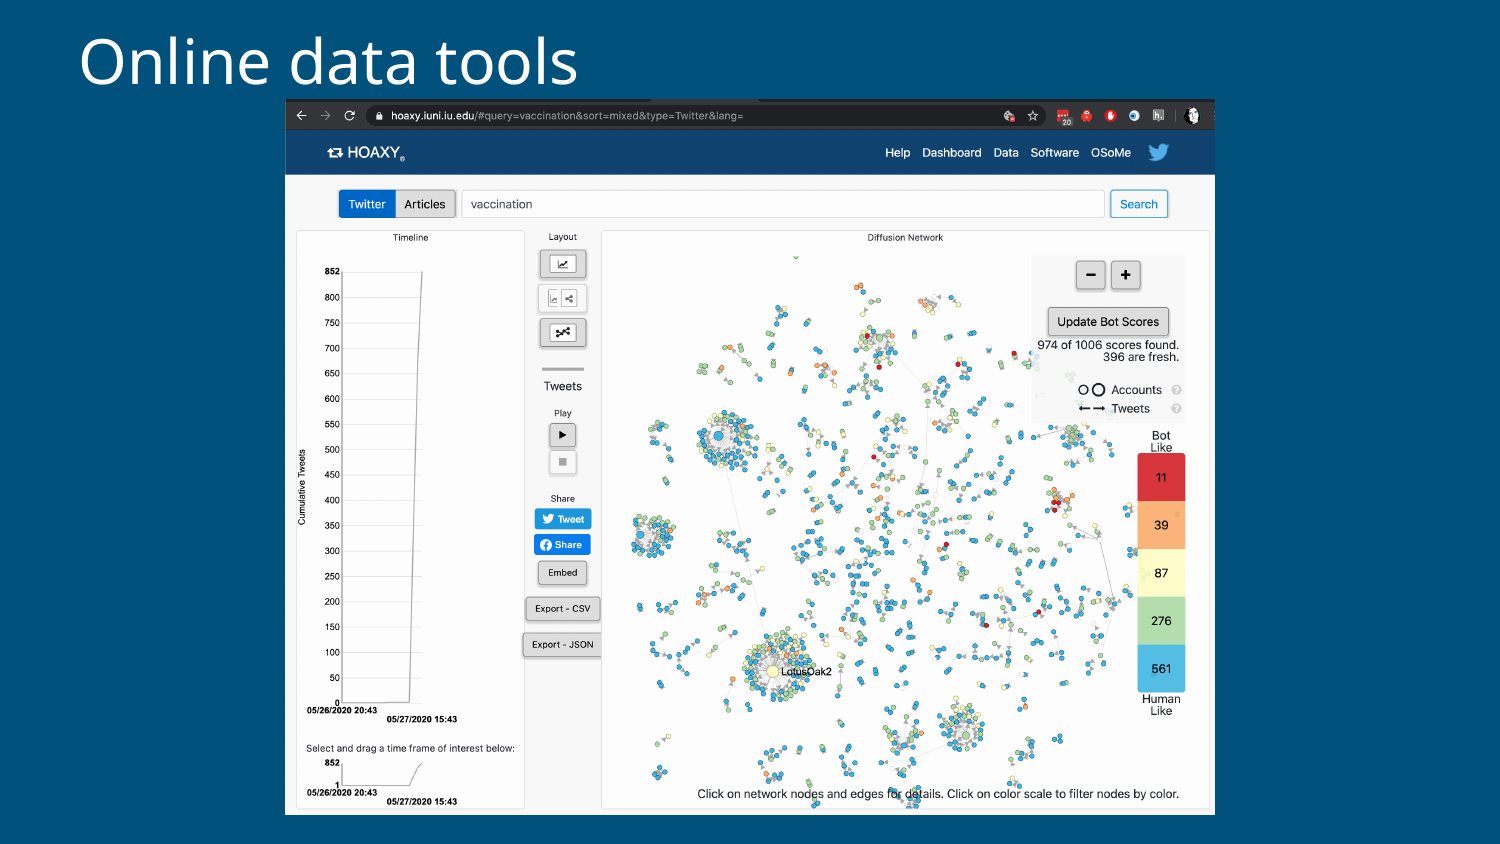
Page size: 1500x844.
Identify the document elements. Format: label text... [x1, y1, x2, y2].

title Online data tools [63, 0, 1437, 114]
picture [286, 100, 1214, 814]
